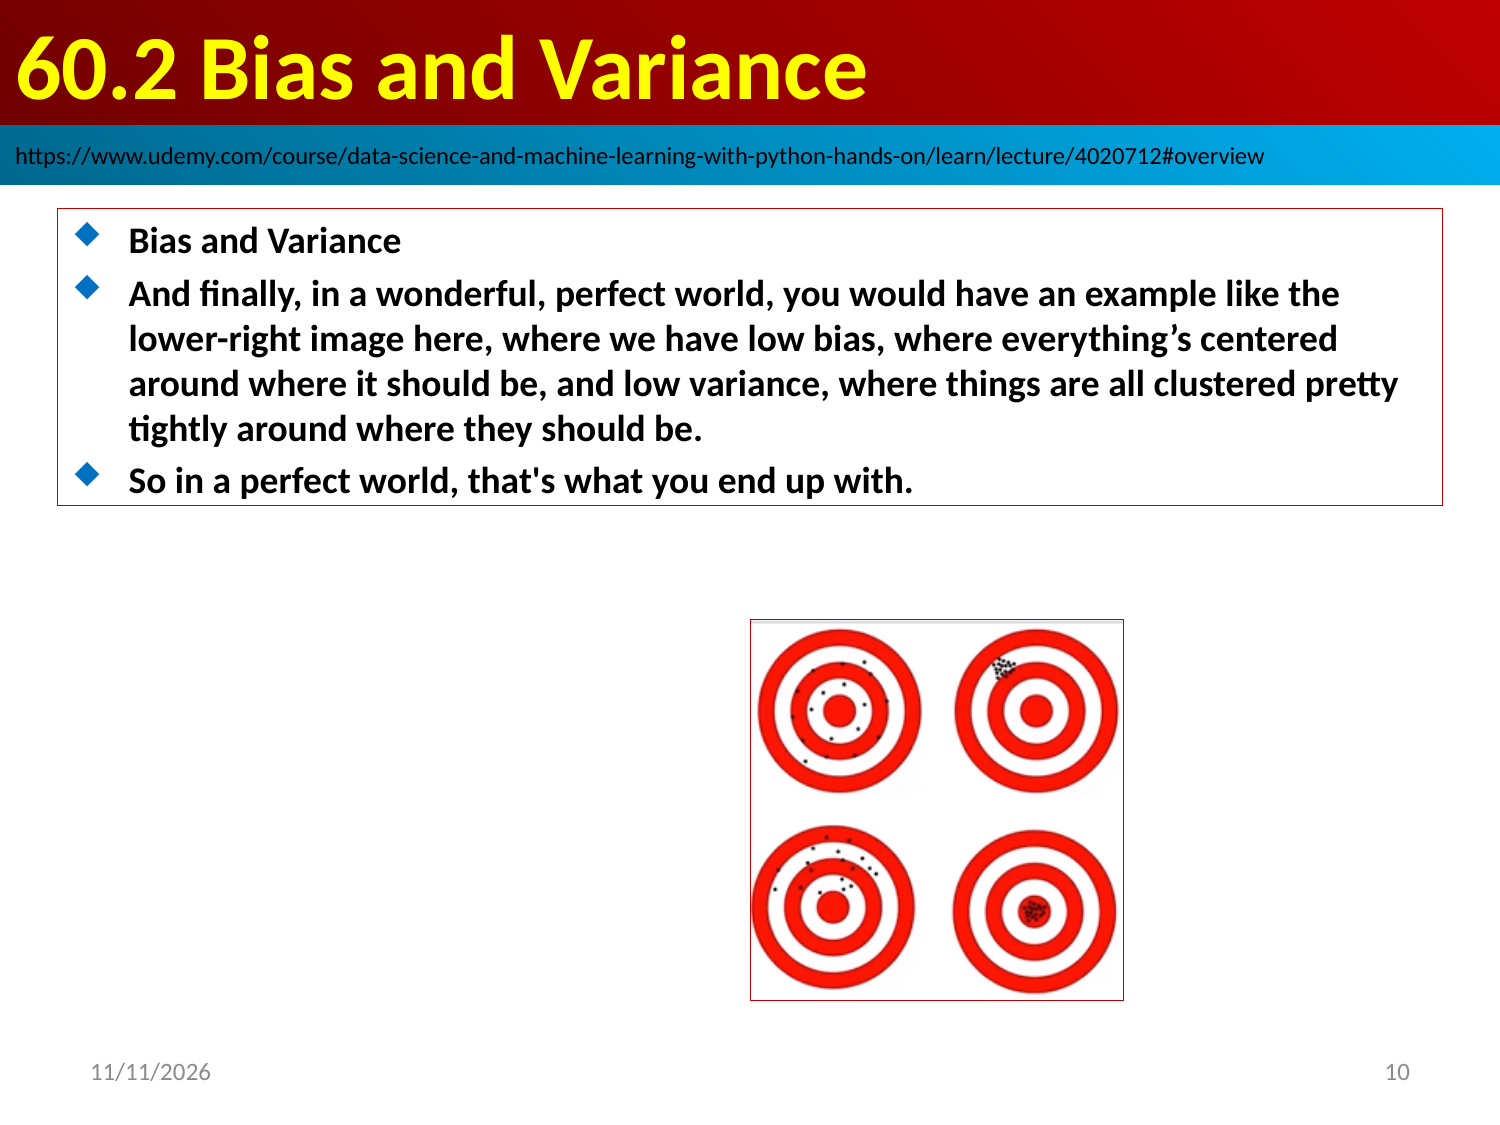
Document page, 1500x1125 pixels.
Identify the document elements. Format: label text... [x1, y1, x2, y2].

title 60.2 Bias and Variance [0, 0, 1500, 125]
text_box https://www.udemy.com/course/data-science-and-machine-learning-with-python-hands-on/learn/lecture/4020712#overview [0, 125, 1500, 185]
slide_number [75, 1040, 425, 1101]
subtitle Bias and Variance And finally, in a wonderful, perfect world, you would have an example like the lower-right image here, where we have low bias, where everything’s centered around where it should be, and low variance, where things are all clustered pretty tightly around where they should be. So in a perfect world, that's what you end up with. [57, 208, 1443, 506]
slide_number 10 [1074, 1040, 1425, 1101]
picture [749, 619, 1124, 1002]
